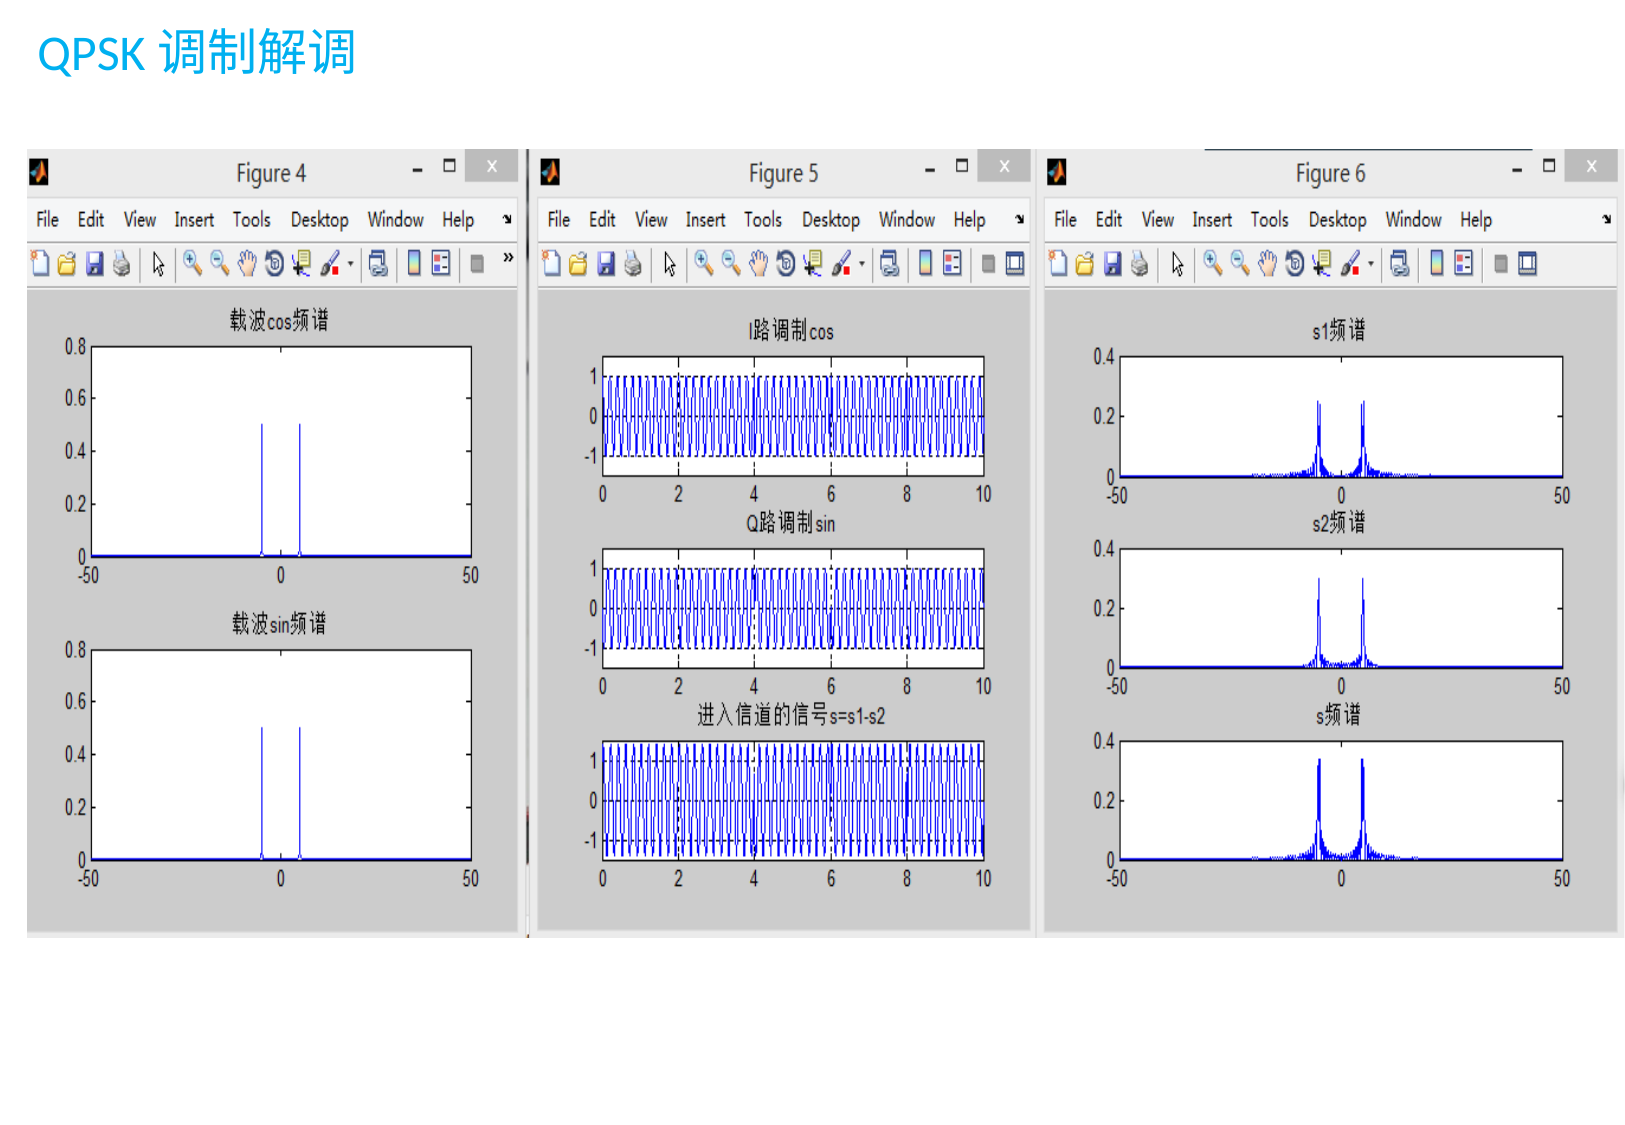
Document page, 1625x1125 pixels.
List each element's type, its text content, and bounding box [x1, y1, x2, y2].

text_box QPSK调制解调 [37, 0, 1300, 89]
picture [26, 149, 1625, 938]
